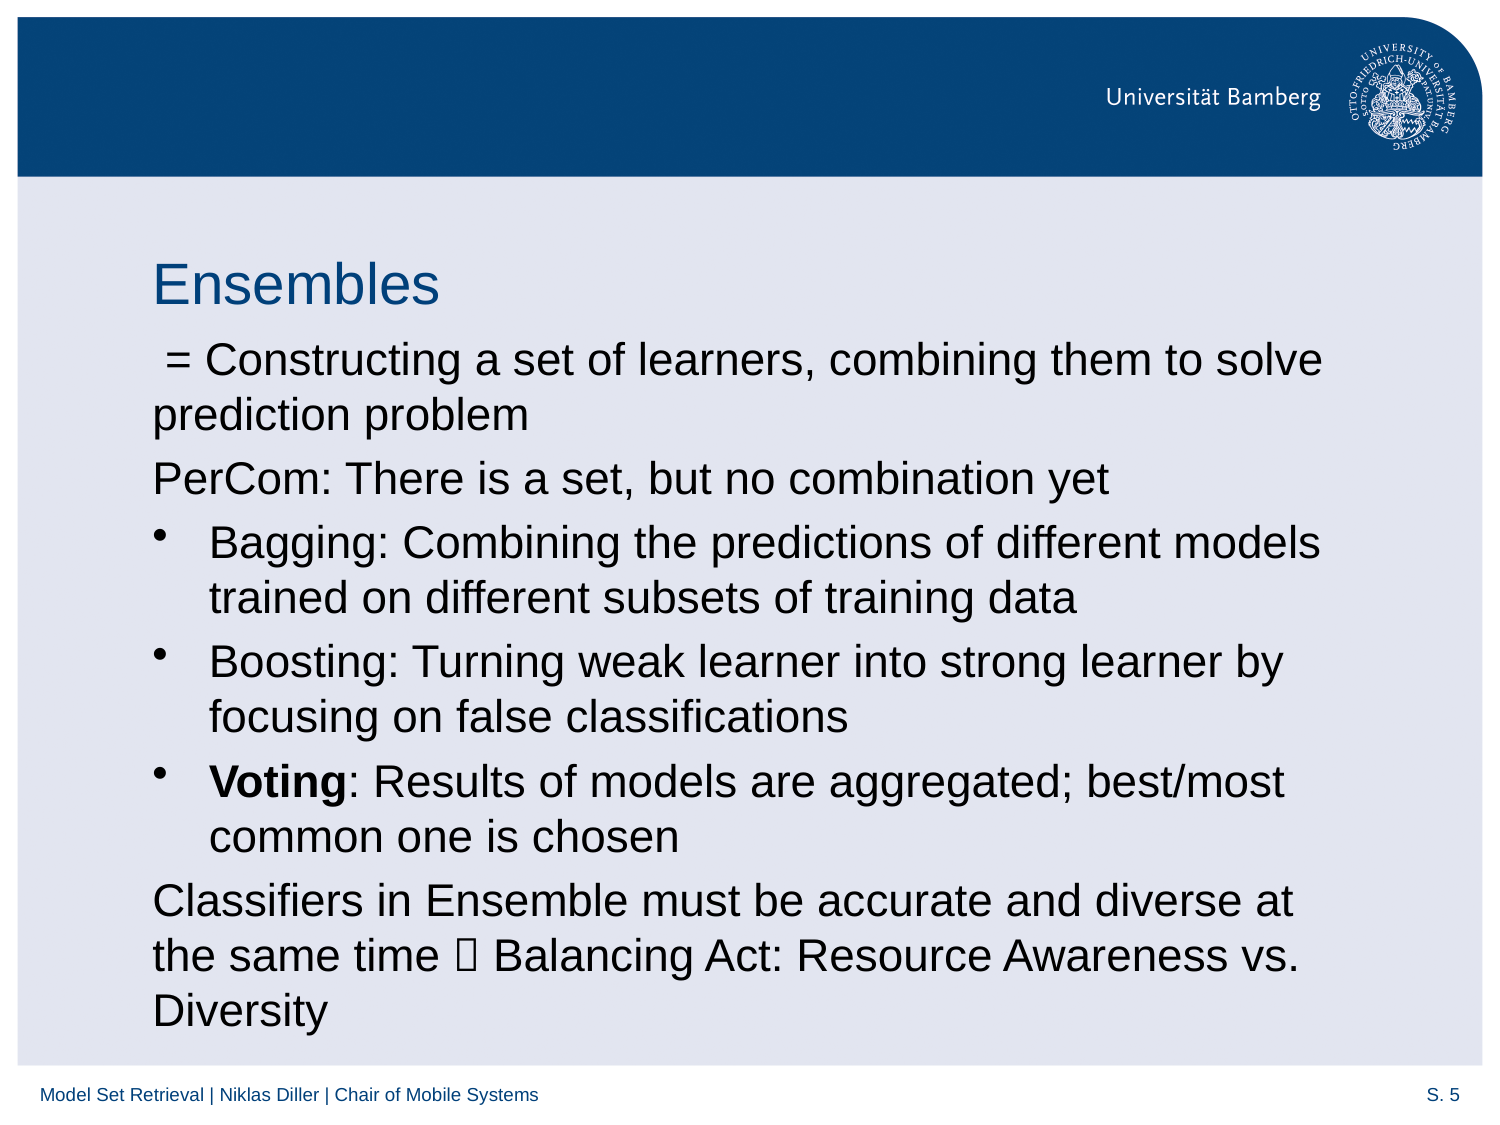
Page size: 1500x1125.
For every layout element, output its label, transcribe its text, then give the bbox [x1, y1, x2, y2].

picture [0, 0, 1500, 1125]
title Ensembles [137, 187, 1363, 322]
list = Constructing a set of learners, combining them to solve prediction problem PerCom: There is a set, but no combination yet Bagging: Combining the predictions of different models trained on different subsets of training data Boosting: Turning weak learner into strong learner by focusing on false classifications Voting: Results of models are aggregated; best/most common one is chosen Classifiers in Ensemble must be accurate and diverse at the same time  Balancing Act: Resource Awareness vs. Diversity [137, 322, 1363, 906]
